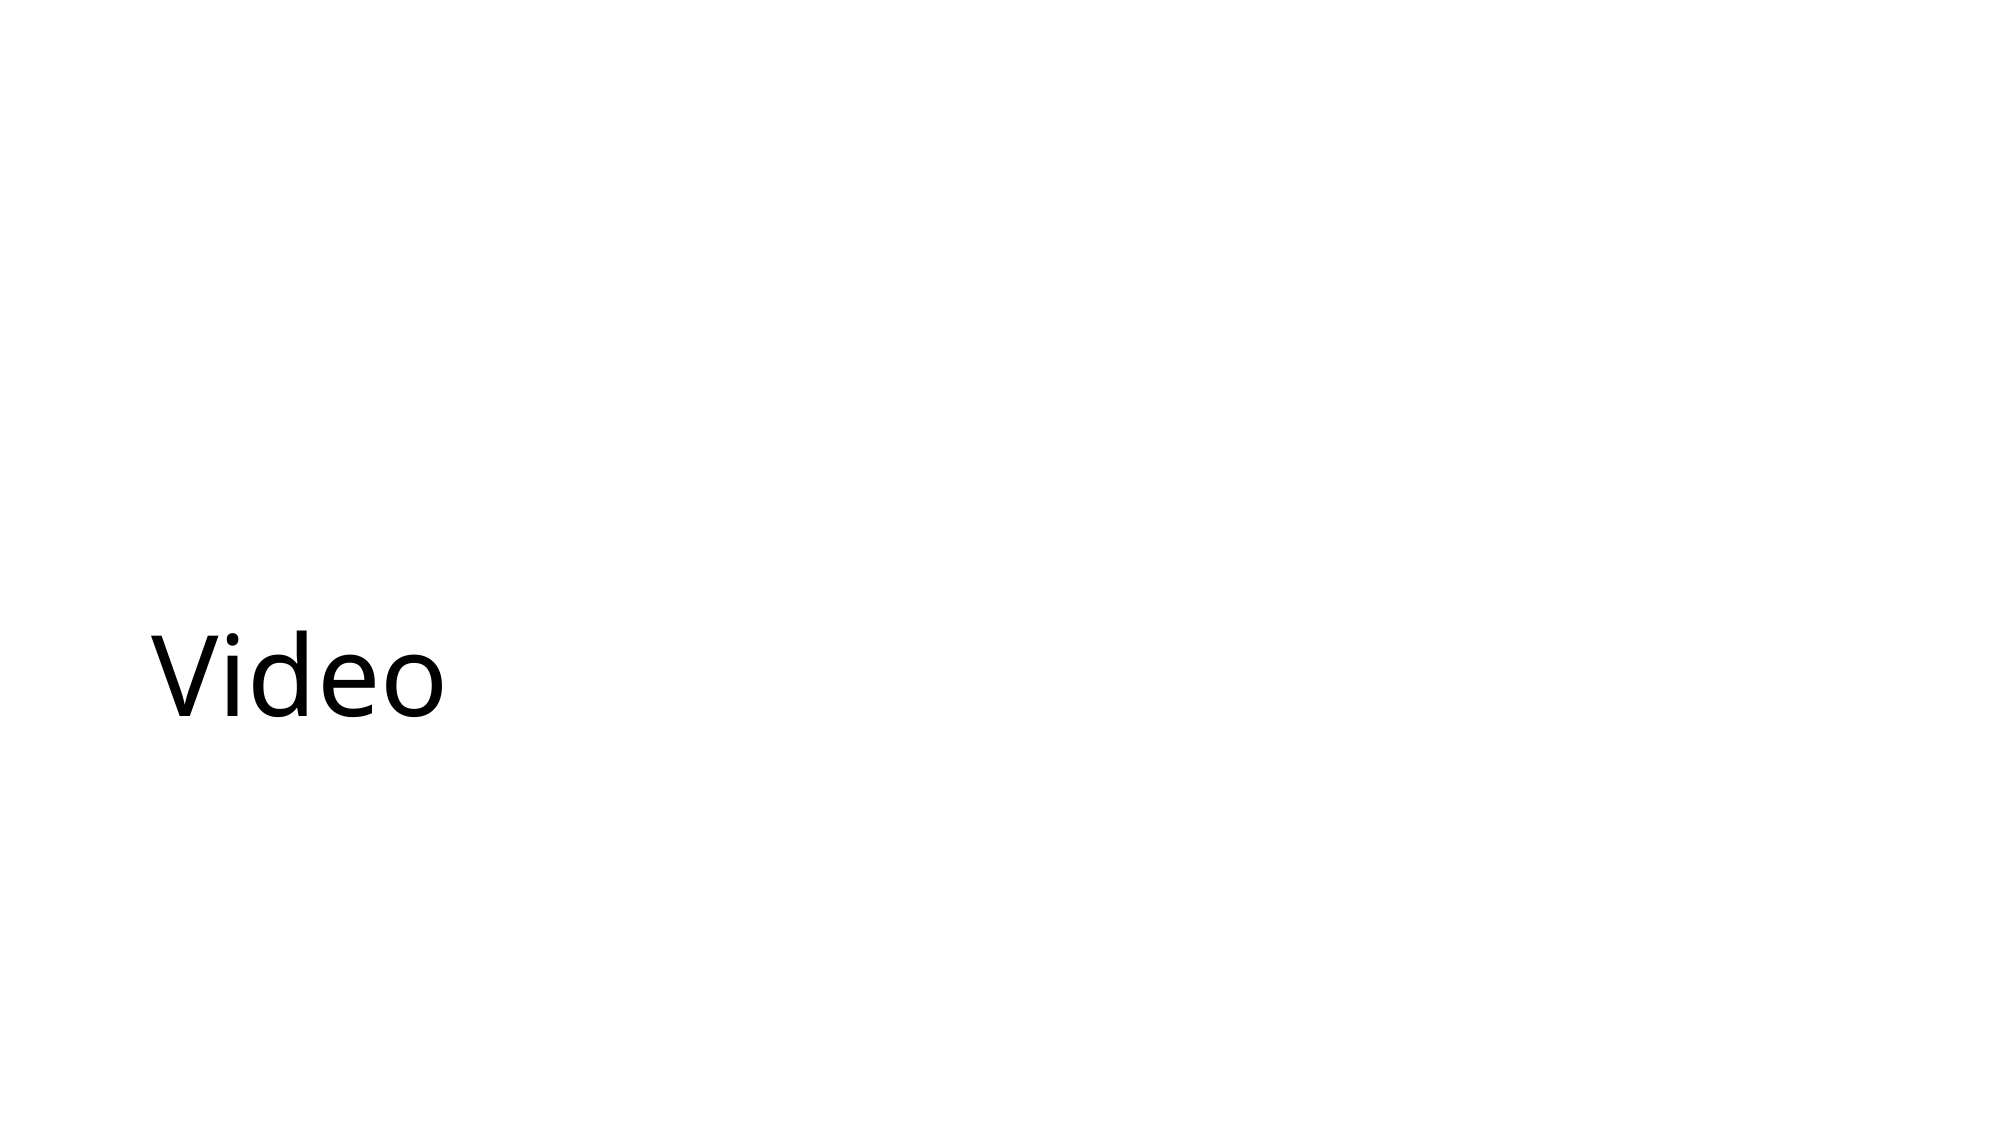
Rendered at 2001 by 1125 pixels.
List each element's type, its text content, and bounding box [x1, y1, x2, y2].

title Video [136, 280, 1862, 749]
